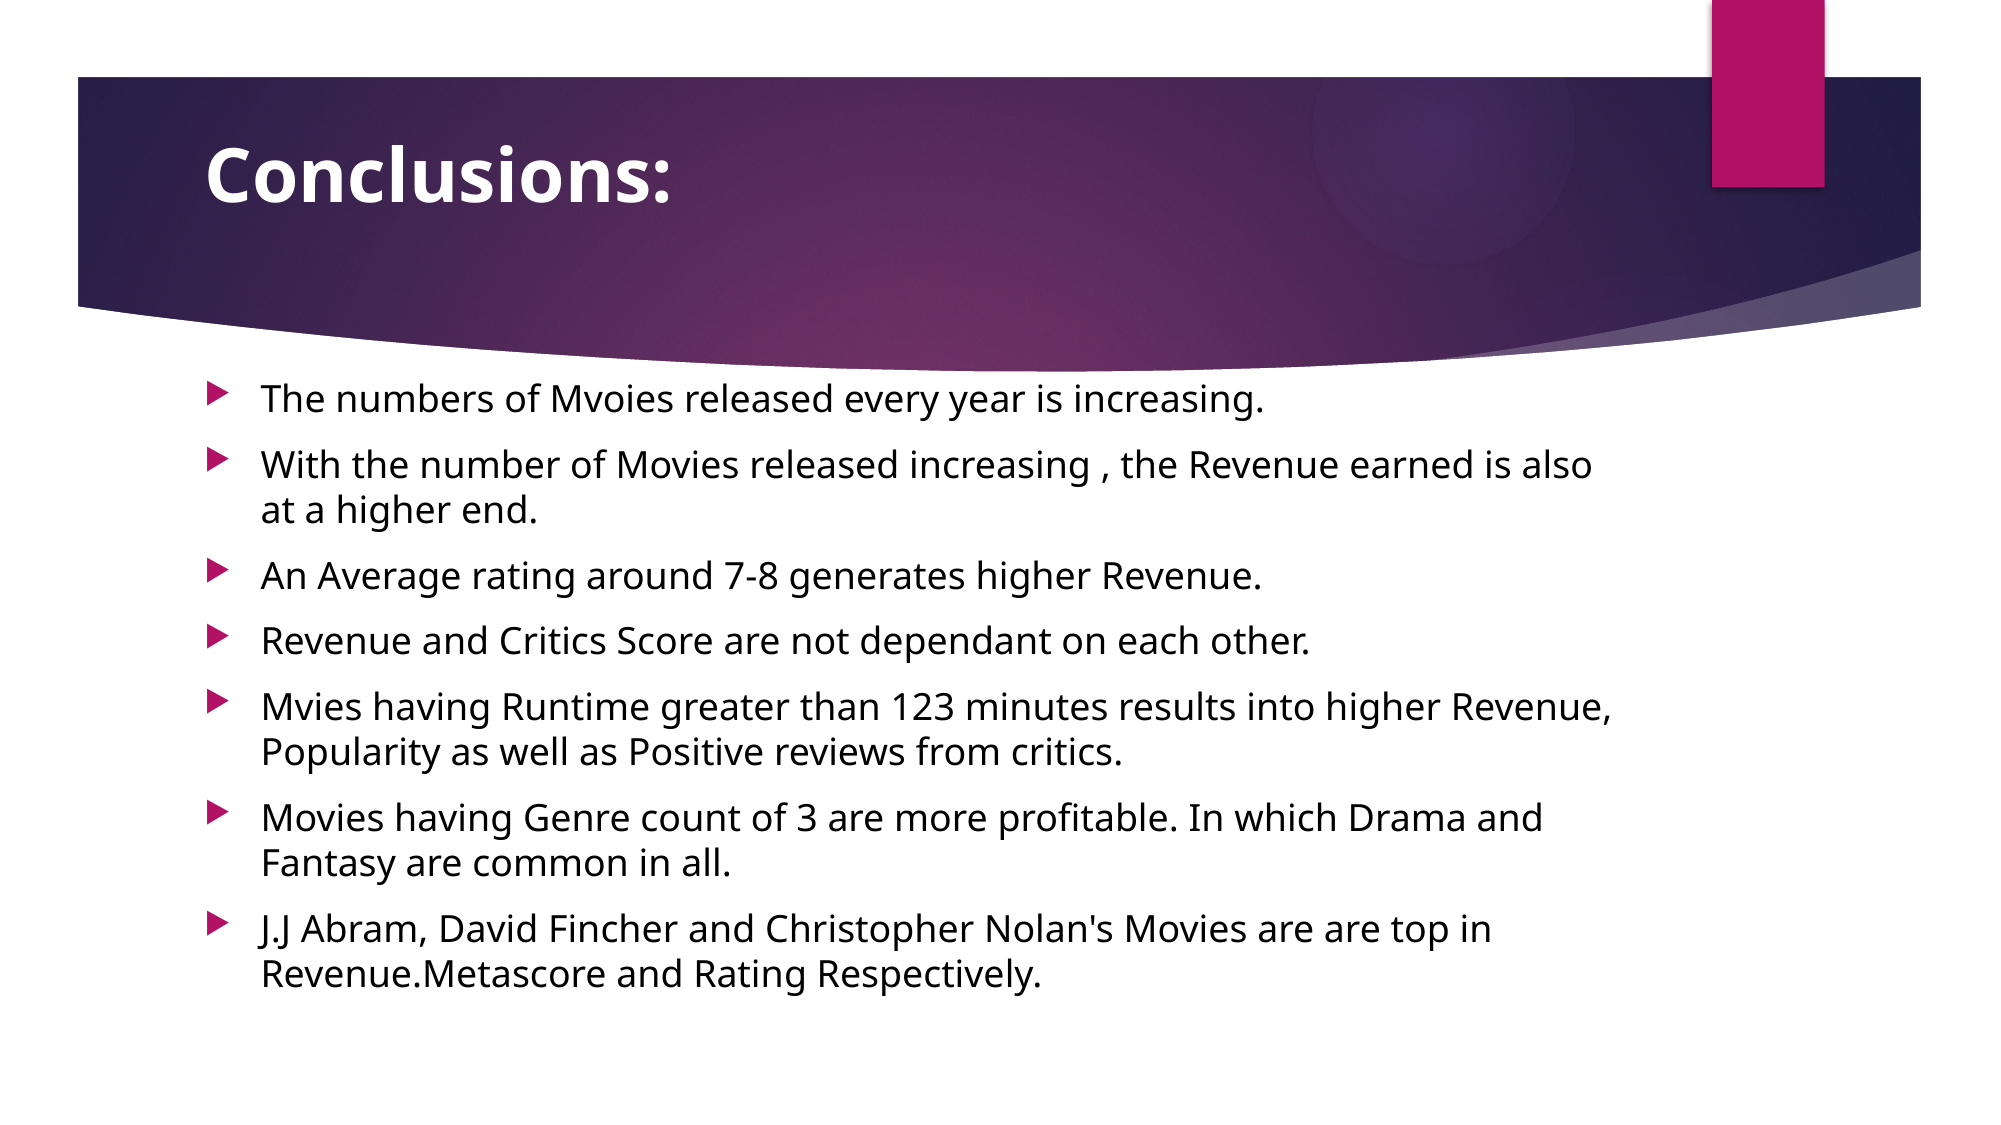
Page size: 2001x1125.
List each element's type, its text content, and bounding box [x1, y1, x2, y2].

list The numbers of Mvoies released every year is increasing. With the number of Movies released increasing , the Revenue earned is also at a higher end. An Average rating around 7-8 generates higher Revenue. Revenue and Critics Score are not dependant on each other. Mvies having Runtime greater than 123 minutes results into higher Revenue, Popularity as well as Positive reviews from critics. Movies having Genre count of 3 are more profitable. In which Drama and Fantasy are common in all. J.J Abram, David Fincher and Christopher Nolan's Movies are are top in Revenue.Metascore and Rating Respectively. [189, 367, 1638, 1024]
title Conclusions: [189, 159, 1627, 276]
